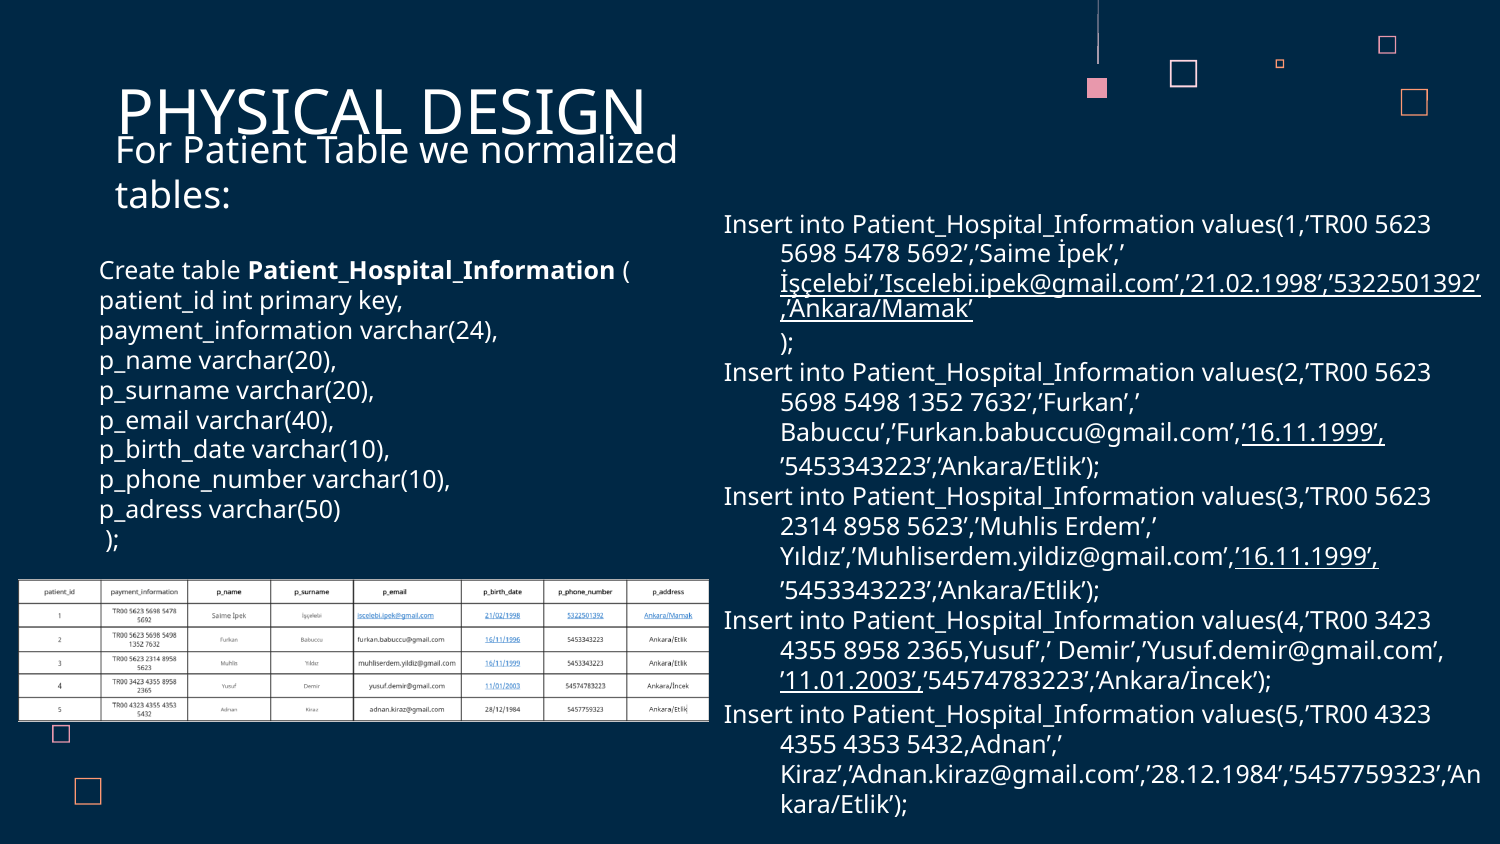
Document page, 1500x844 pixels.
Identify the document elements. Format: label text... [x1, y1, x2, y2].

picture [17, 579, 709, 723]
subtitle Create table Patient_Hospital_Information ( patient_id int primary key, payment_information varchar(24), p_name varchar(20), p_surname varchar(20), p_email varchar(40), p_birth_date varchar(10), p_phone_number varchar(10), p_adress varchar(50) ); [65, 239, 690, 422]
title For Patient Table we normalized tables: [99, 136, 779, 231]
subtitle Insert into Patient_Hospital_Information values(1,’TR00 5623 5698 5478 5692’,’Saime İpek’,’ İşçelebi’,’Iscelebi.ipek@gmail.com’,’21.02.1998’,’5322501392’,’Ankara/Mamak’); Insert into Patient_Hospital_Information values(2,’TR00 5623 5698 5498 1352 7632’,’Furkan’,’ Babuccu’,’Furkan.babuccu@gmail.com’,’16.11.1999’,’5453343223’,’Ankara/Etlik’); Insert into Patient_Hospital_Information values(3,’TR00 5623 2314 8958 5623’,’Muhlis Erdem’,’ Yıldız’,’Muhliserdem.yildiz@gmail.com’,’16.11.1999’,’5453343223’,’Ankara/Etlik’); Insert into Patient_Hospital_Information values(4,’TR00 3423 4355 8958 2365,Yusuf’,’ Demir’,’Yusuf.demir@gmail.com’,’11.01.2003’,’54574783223’,’Ankara/İncek’); Insert into Patient_Hospital_Information values(5,’TR00 4323 4355 4353 5432,Adnan’,’ Kiraz’,’Adnan.kiraz@gmail.com’,’28.12.1984’,’5457759323’,’Ankara/Etlik’); [690, 193, 1500, 459]
title PHYSICAL DESIGN [101, 67, 1111, 163]
